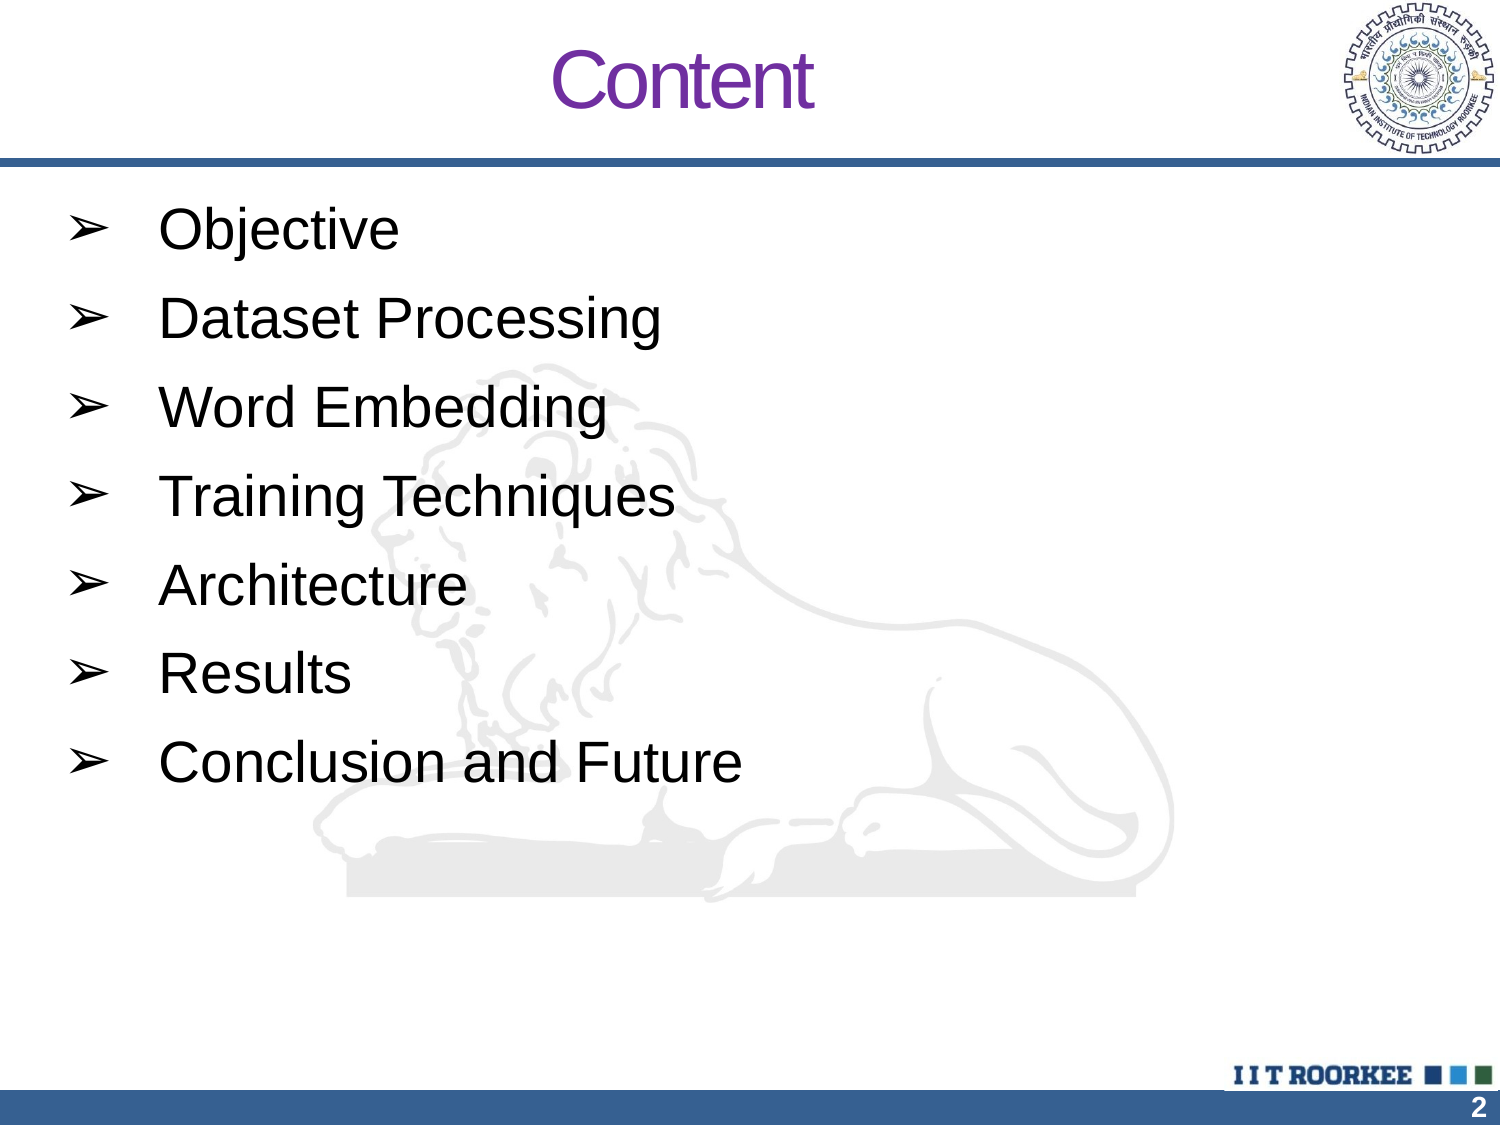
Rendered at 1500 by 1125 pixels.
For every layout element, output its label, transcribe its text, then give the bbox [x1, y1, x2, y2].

slide_number 2 [1451, 1093, 1489, 1125]
title Content [546, 24, 825, 131]
text_box [1224, 1057, 1498, 1091]
text_box [0, 1090, 1500, 1125]
picture [1339, 0, 1500, 158]
text_box Objective Dataset Processing Word Embedding Training Techniques Architecture Results Conclusion and Future [61, 191, 841, 795]
text_box [312, 361, 1175, 903]
